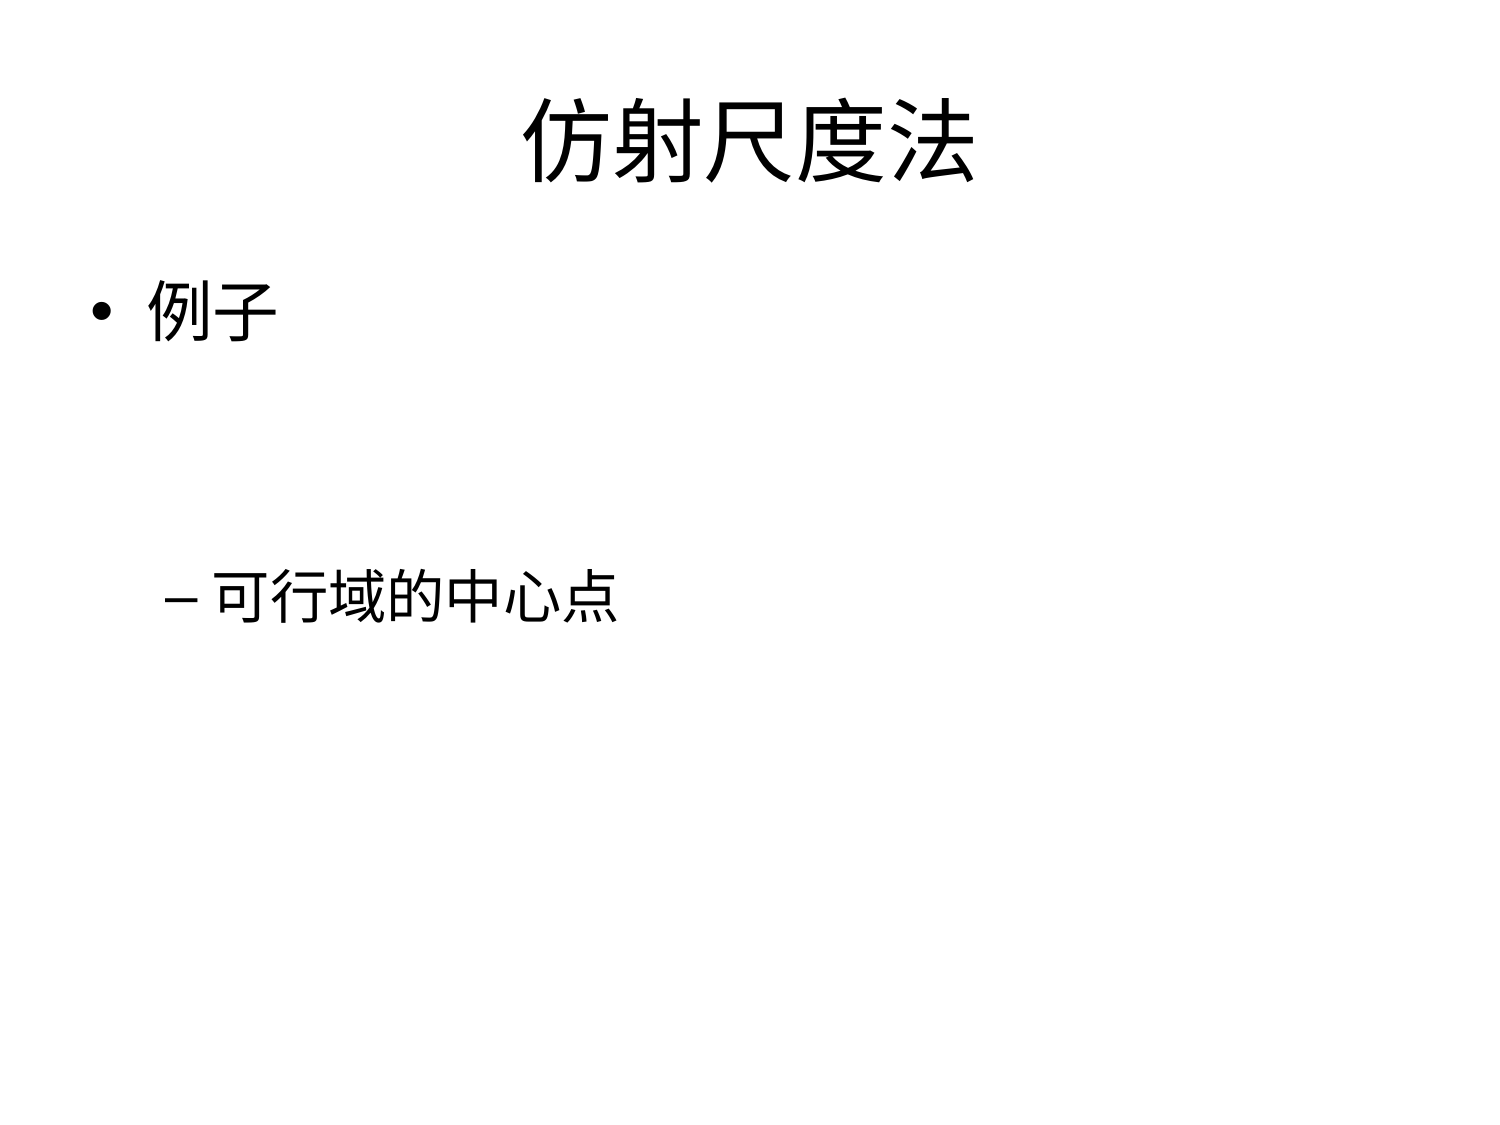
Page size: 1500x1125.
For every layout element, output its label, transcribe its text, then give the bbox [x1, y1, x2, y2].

title 仿射尺度法 [75, 45, 1425, 233]
